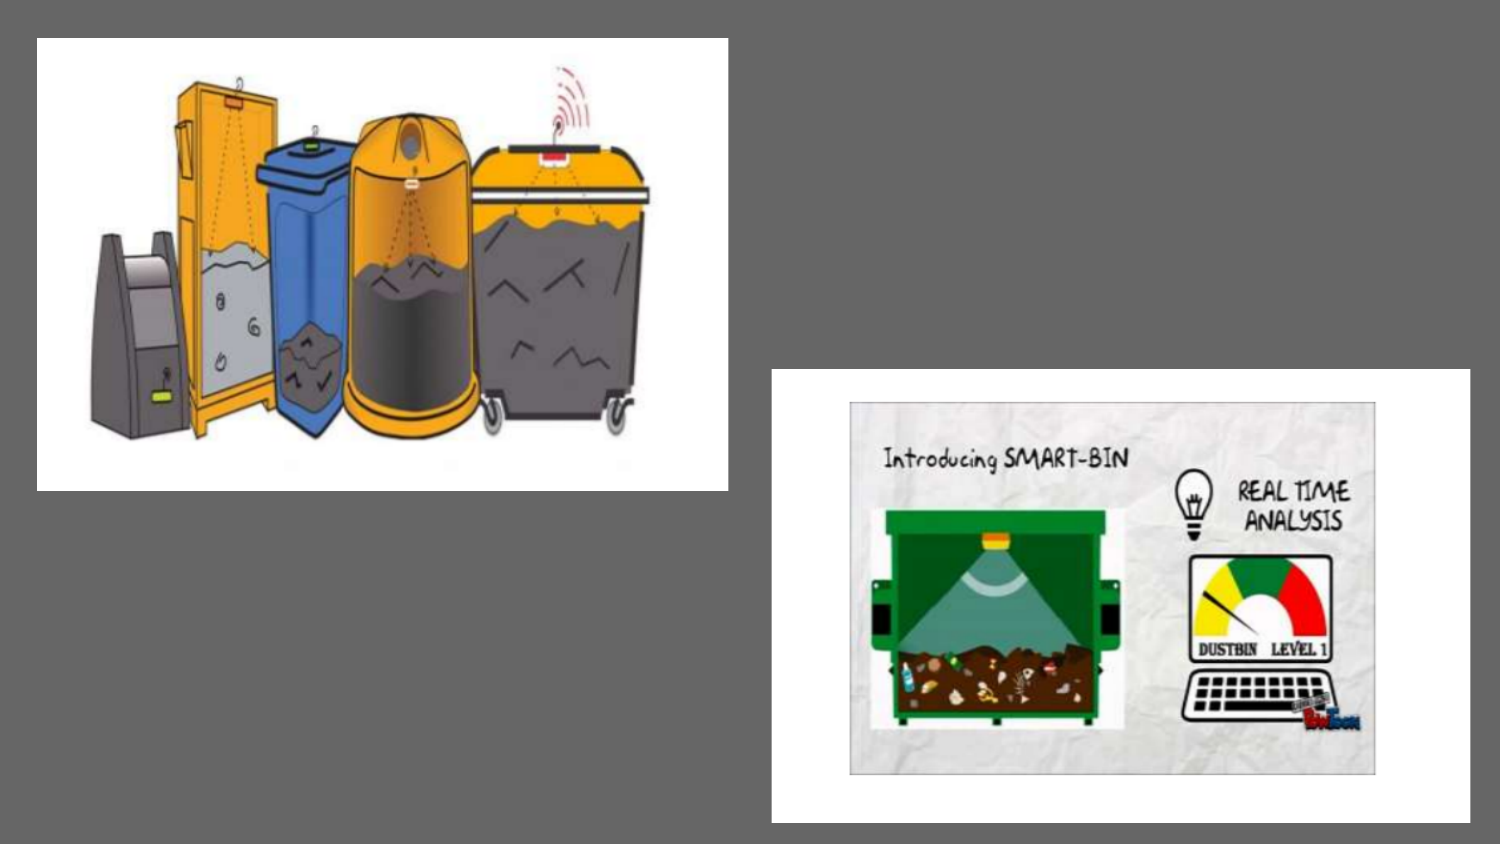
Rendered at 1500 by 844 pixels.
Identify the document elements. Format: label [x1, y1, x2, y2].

picture [29, 38, 729, 492]
picture [771, 369, 1471, 823]
